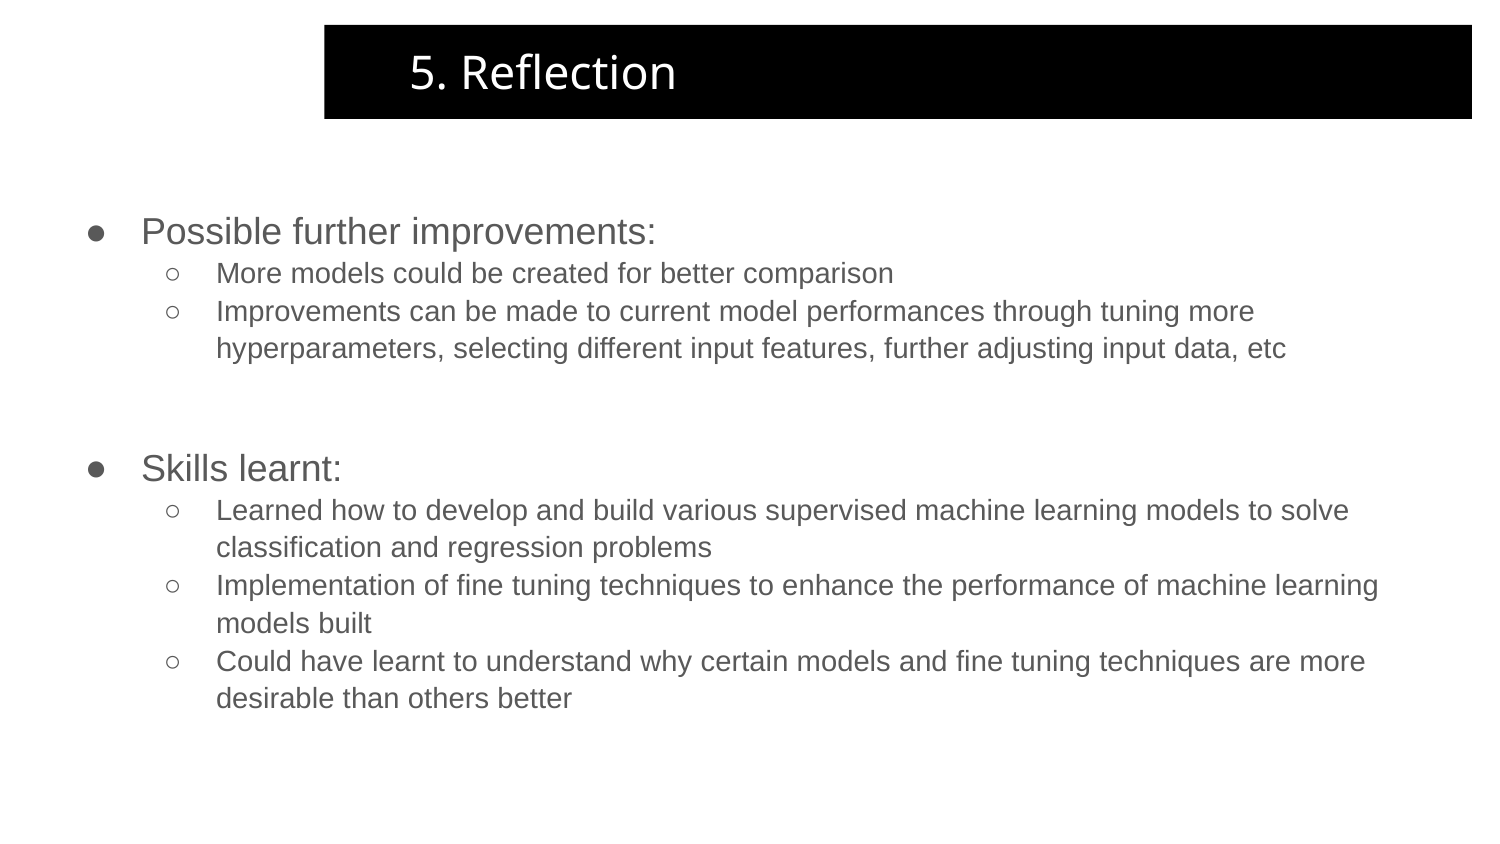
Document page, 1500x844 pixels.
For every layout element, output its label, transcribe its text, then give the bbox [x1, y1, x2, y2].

list Possible further improvements: More models could be created for better comparison Improvements can be made to current model performances through tuning more hyperparameters, selecting different input features, further adjusting input data, etc Skills learnt: Learned how to develop and build various supervised machine learning models to solve classification and regression problems Implementation of fine tuning techniques to enhance the performance of machine learning models built Could have learnt to understand why certain models and fine tuning techniques are more desirable than others better [51, 189, 1449, 750]
title 5. Reflection [324, 24, 1472, 119]
